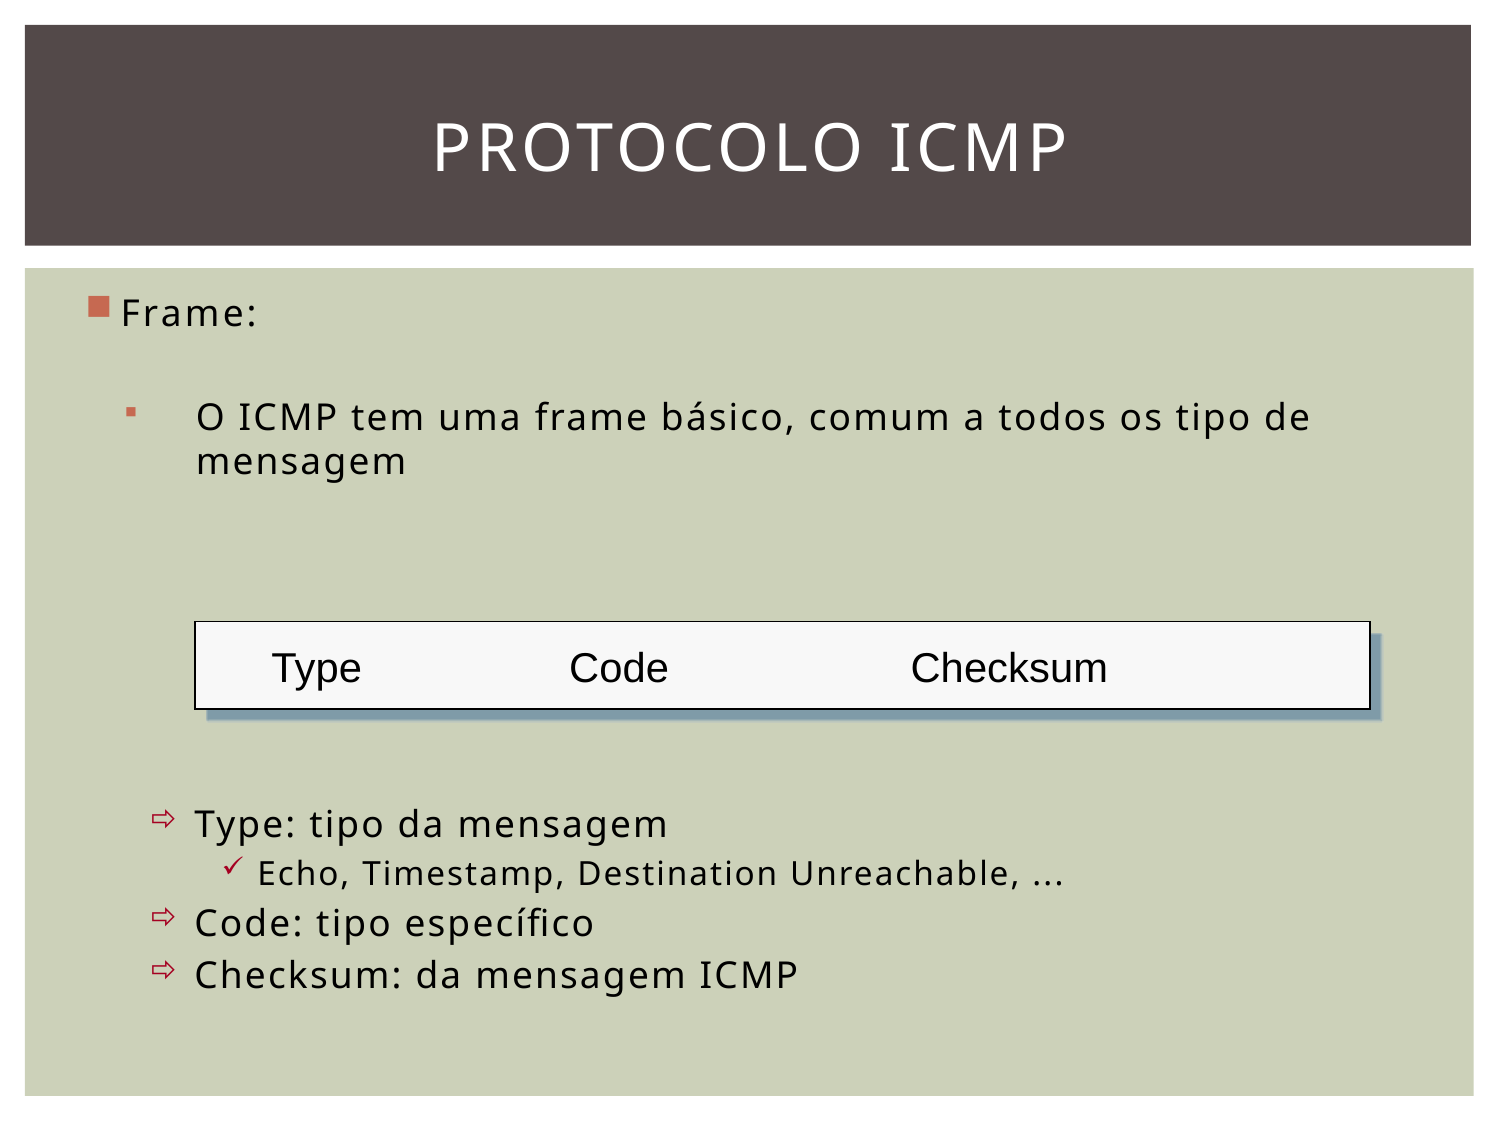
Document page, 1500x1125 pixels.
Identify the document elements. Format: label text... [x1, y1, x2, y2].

title PROTOCOLO ICMP [62, 58, 1438, 232]
text_box Type Code Checksum [194, 621, 1370, 710]
list Frame: O ICMP tem uma frame básico, comum a todos os tipo de mensagem Type: tipo da mensagem Echo, Timestamp, Destination Unreachable, ... Code: tipo específico Checksum: da mensagem ICMP [62, 281, 1442, 1005]
